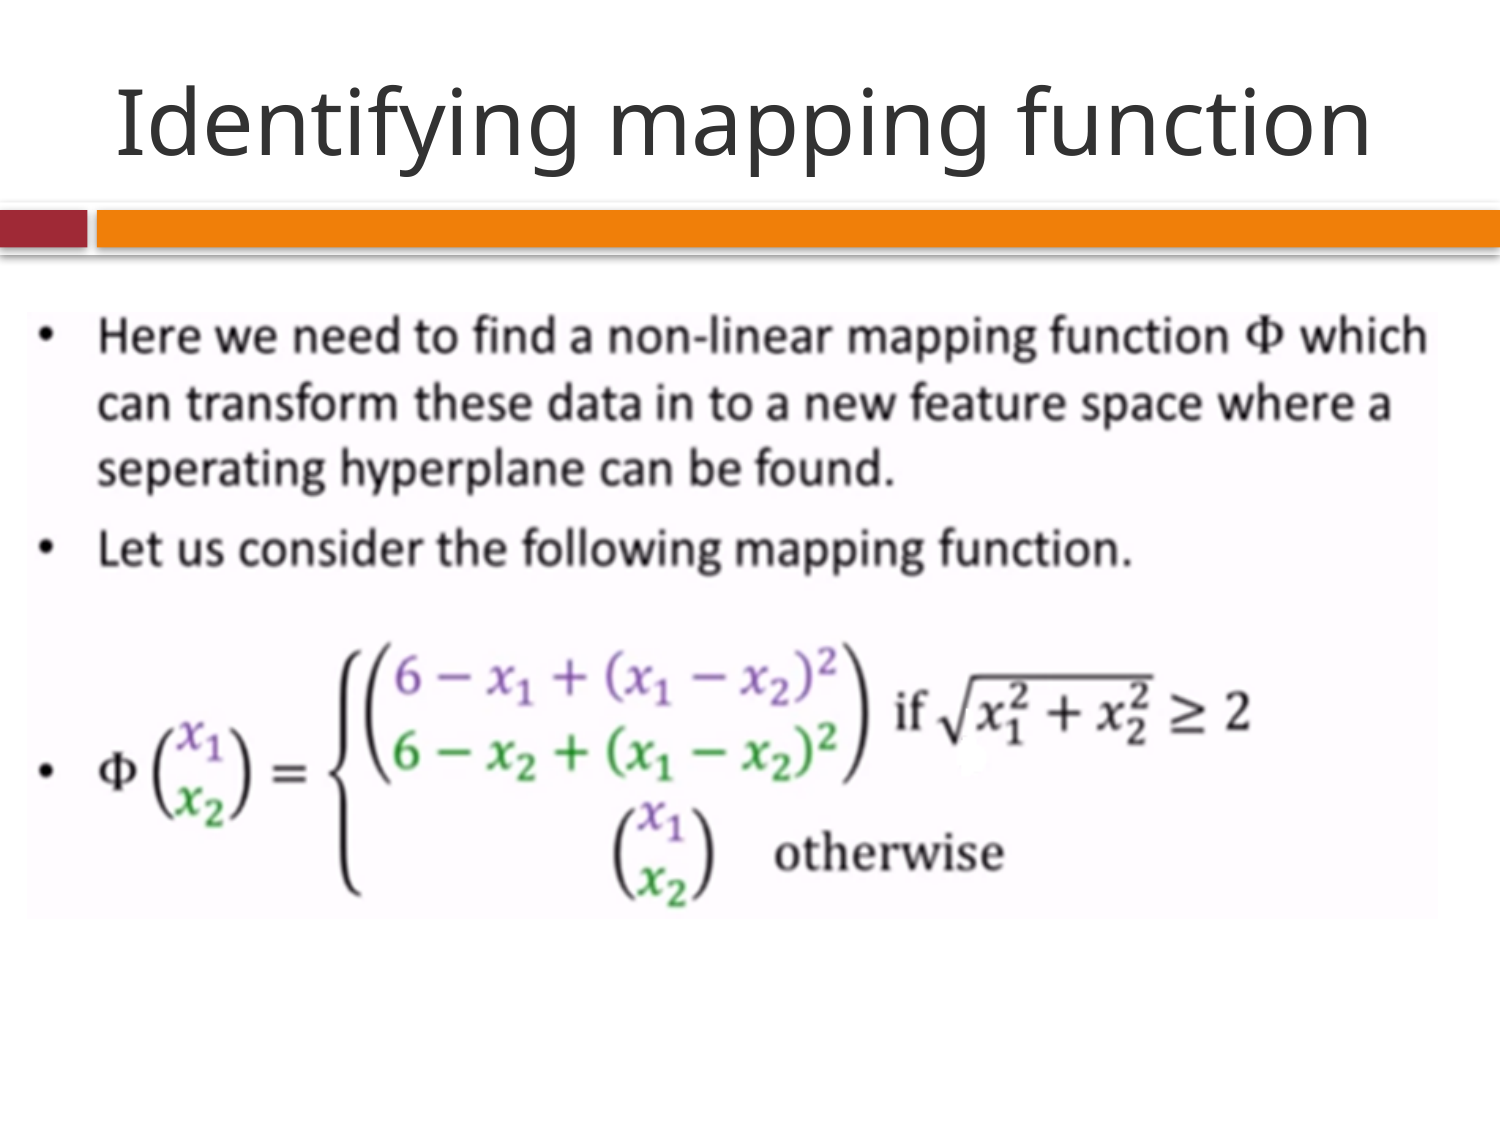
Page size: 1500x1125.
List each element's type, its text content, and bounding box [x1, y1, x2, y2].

title Identifying mapping function [100, 37, 1438, 200]
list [26, 311, 1439, 919]
